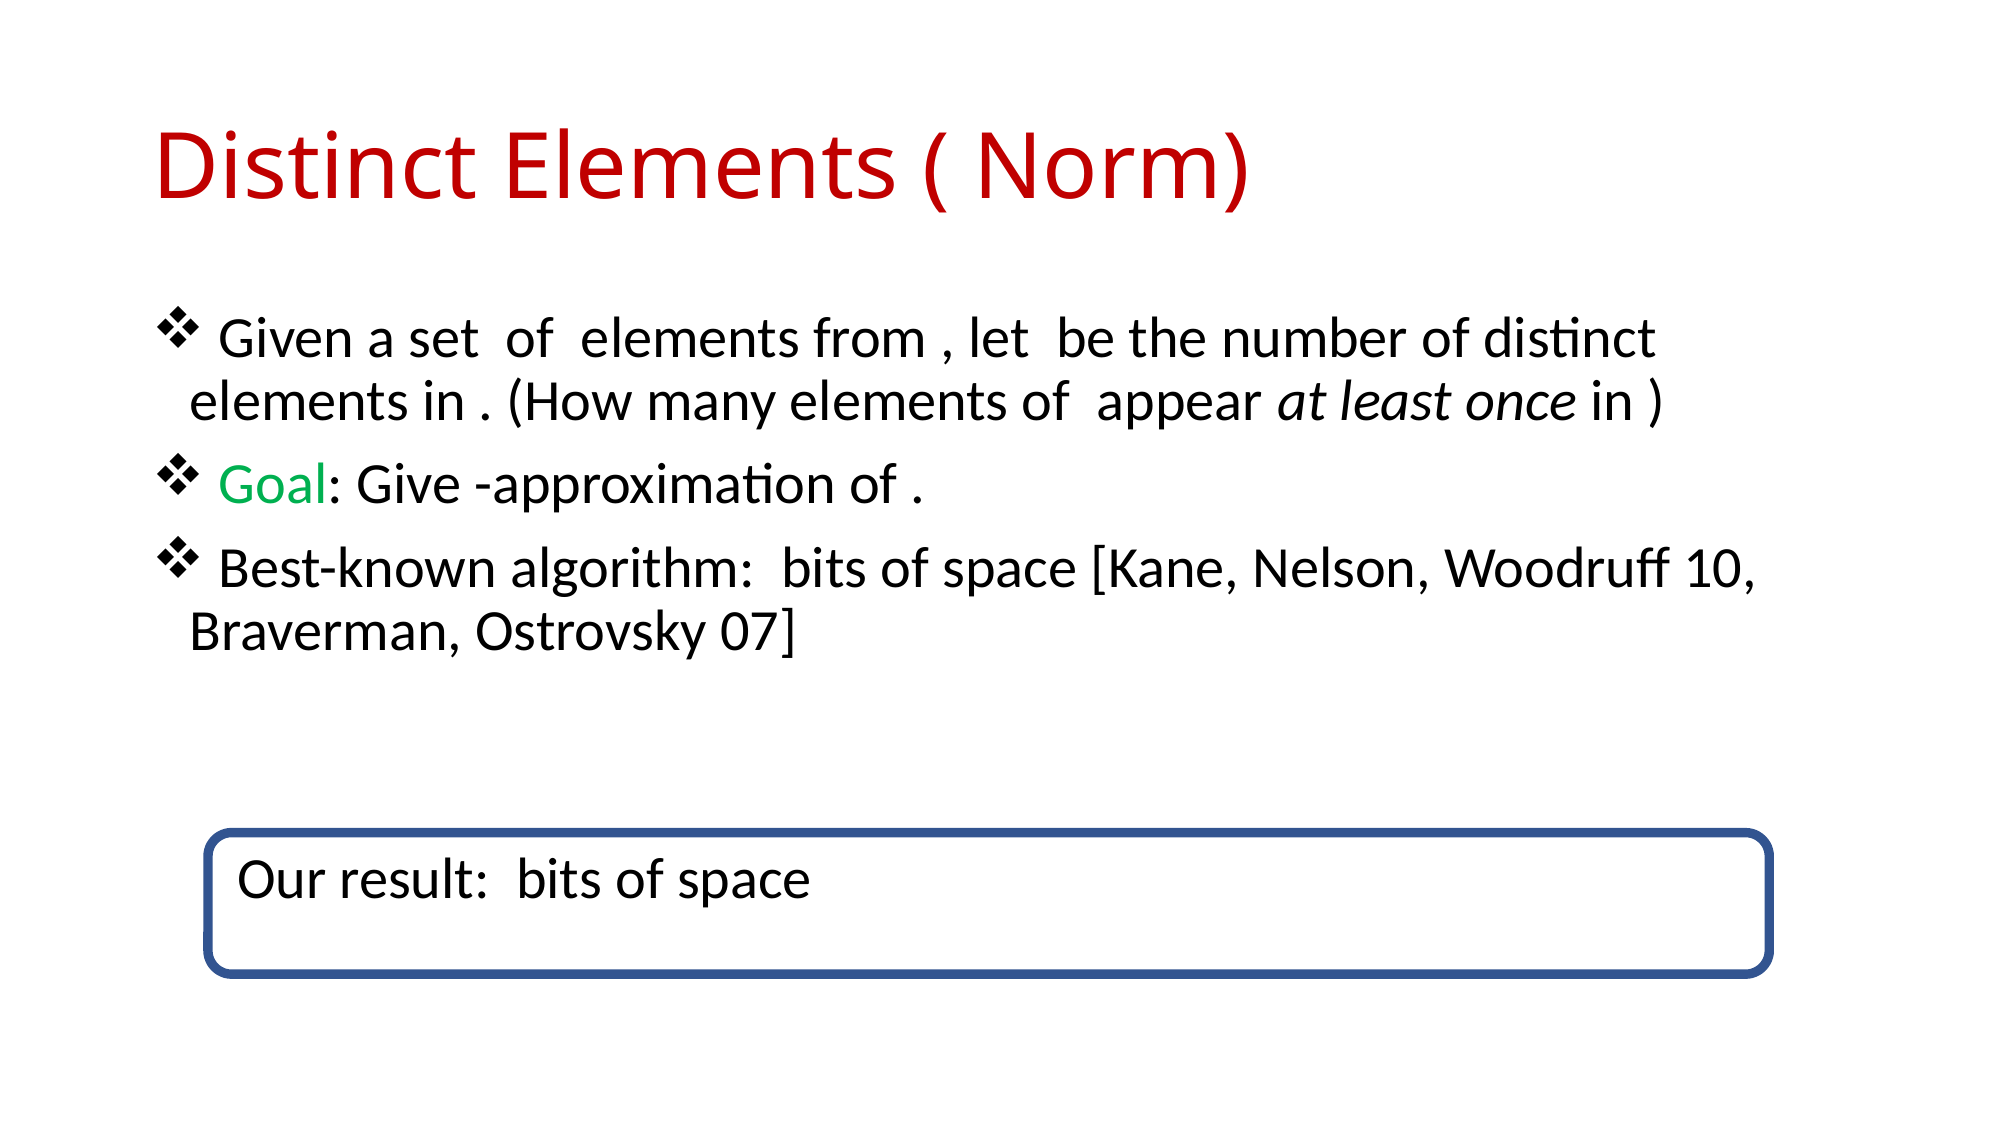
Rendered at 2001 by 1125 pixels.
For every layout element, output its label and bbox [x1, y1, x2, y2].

text_box [206, 831, 1771, 976]
